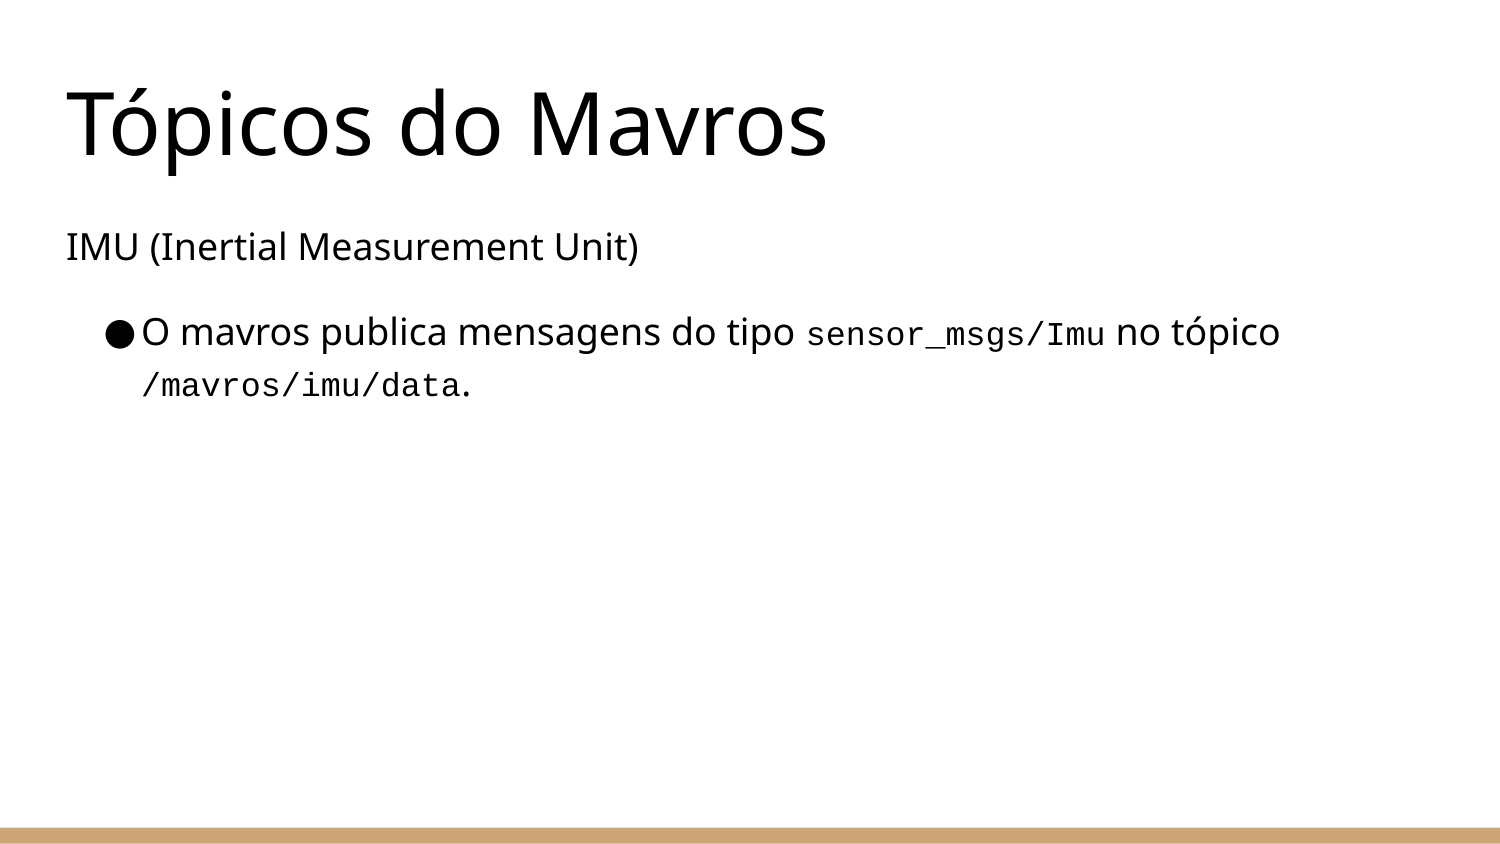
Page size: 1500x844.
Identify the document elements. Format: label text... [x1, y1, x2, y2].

title Tópicos do Mavros [51, 51, 1449, 189]
list IMU (Inertial Measurement Unit) O mavros publica mensagens do tipo sensor_msgs/Imu no tópico /mavros/imu/data. [51, 200, 1449, 752]
